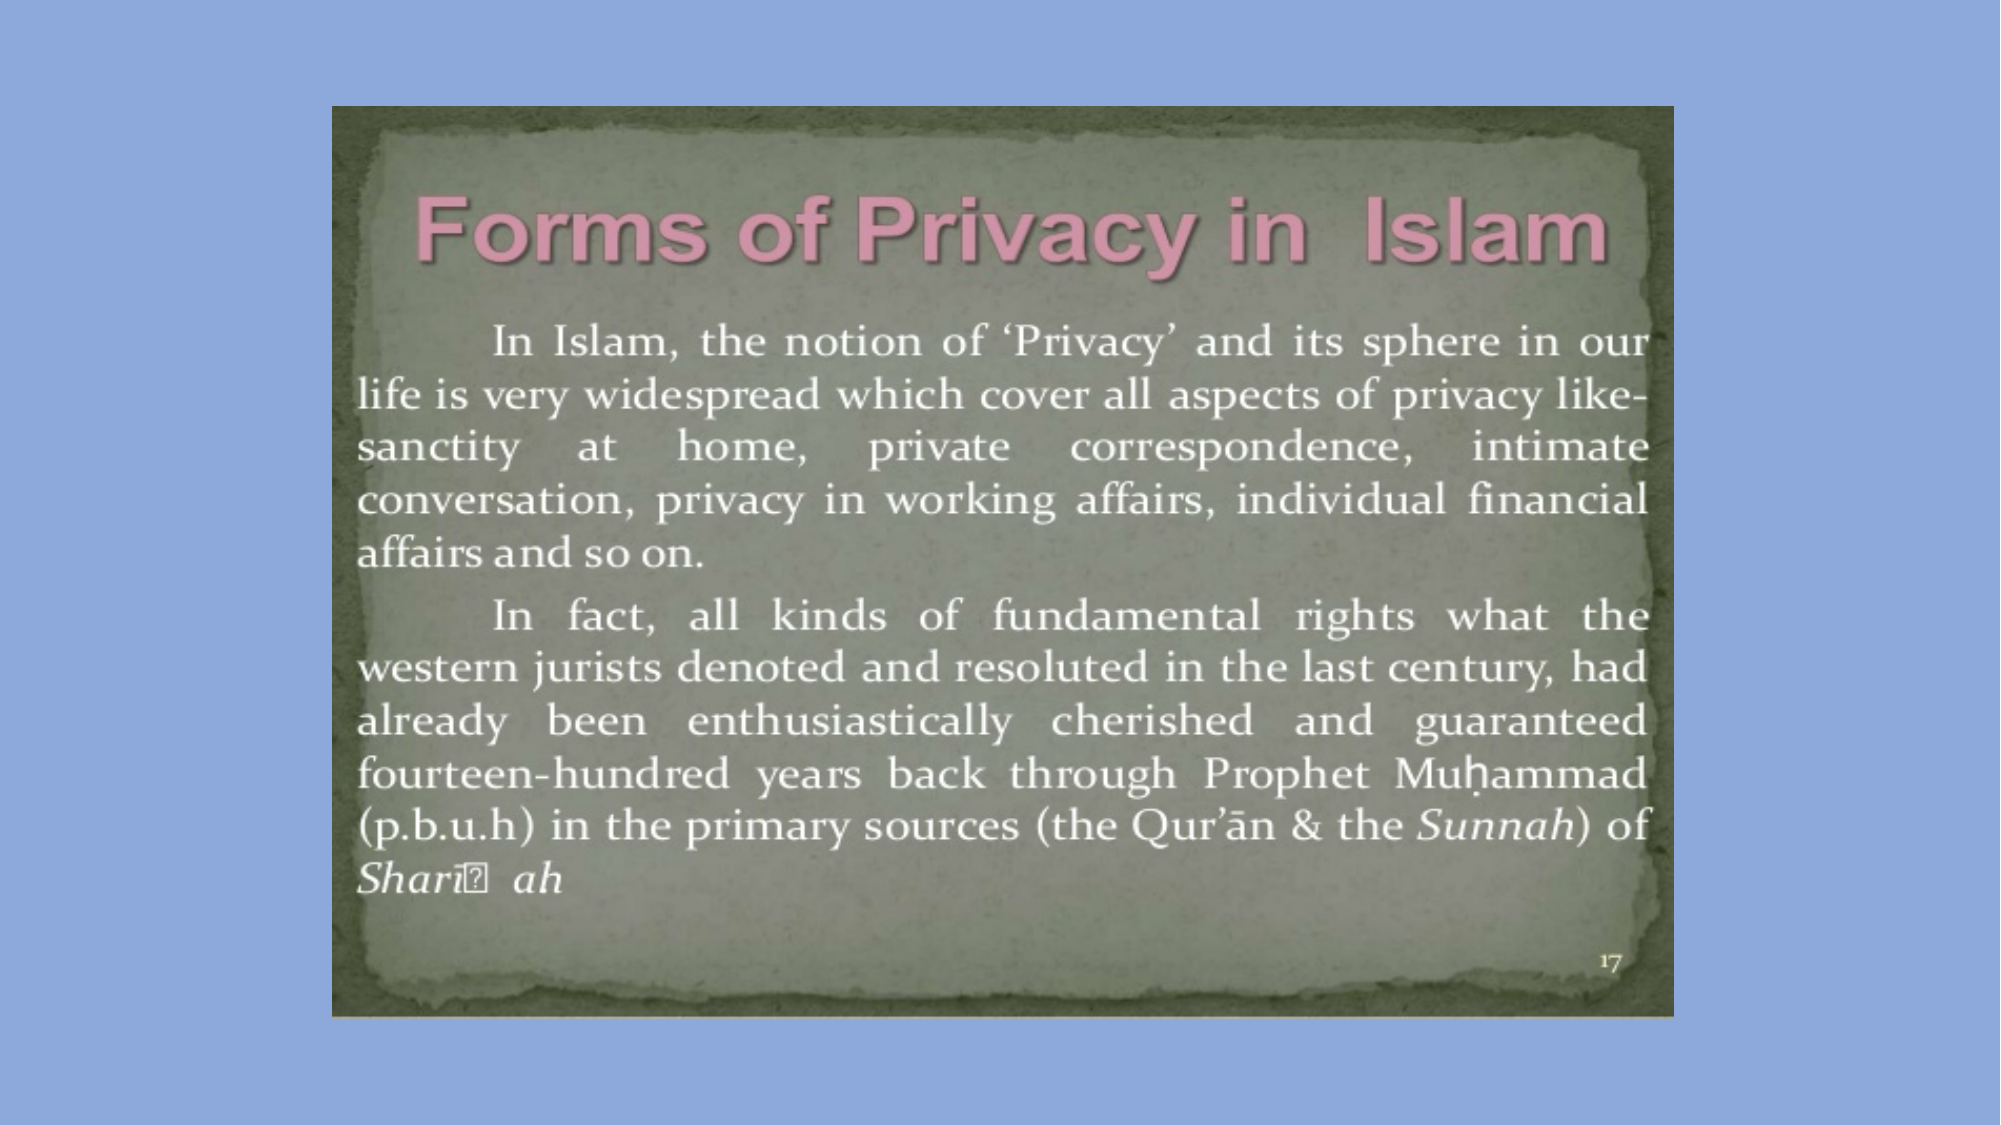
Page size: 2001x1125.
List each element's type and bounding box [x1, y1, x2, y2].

list [332, 105, 1674, 1019]
